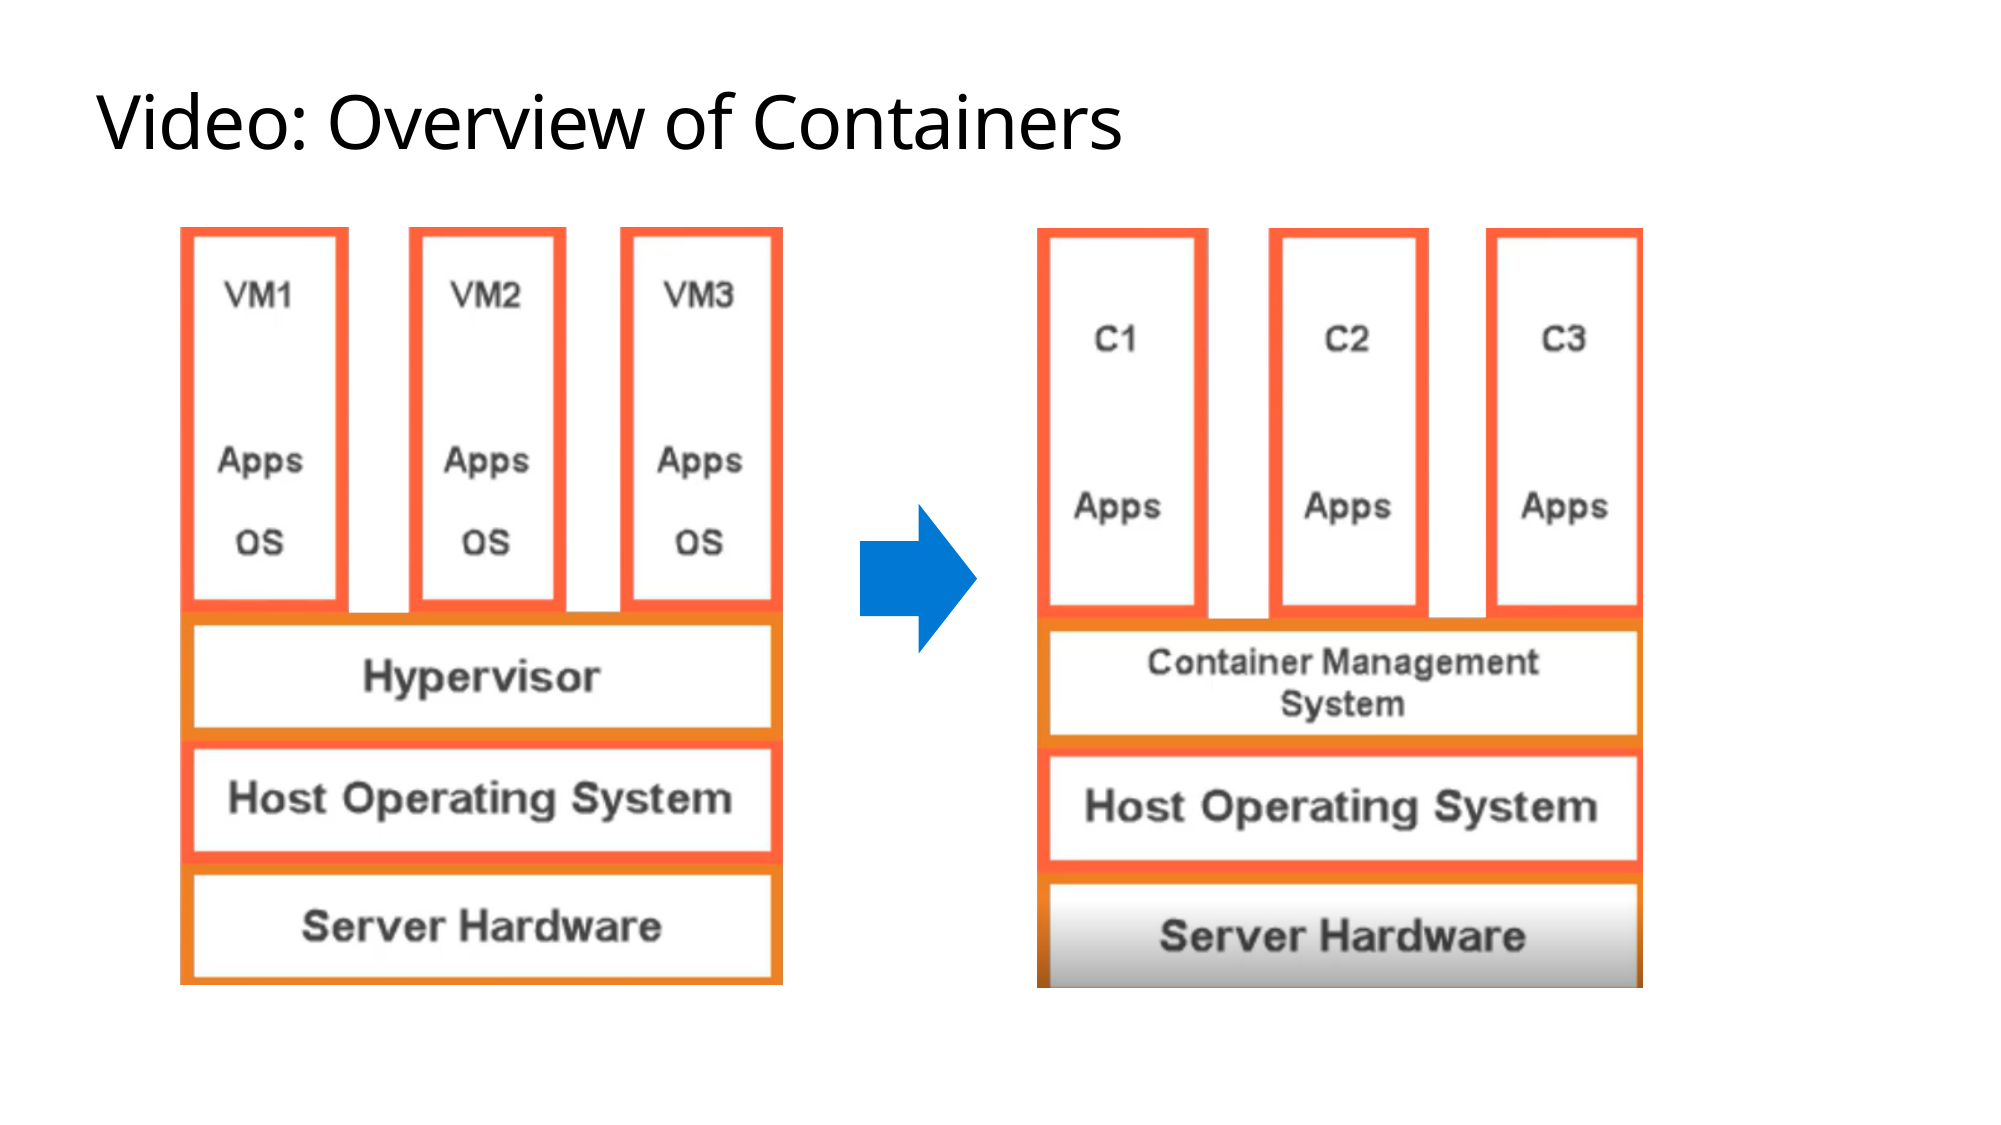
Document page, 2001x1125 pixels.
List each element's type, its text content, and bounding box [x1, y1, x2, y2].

text_box [859, 502, 978, 655]
picture [1037, 228, 1643, 989]
title Video: Overview of Containers [96, 75, 1904, 166]
picture [180, 226, 783, 986]
